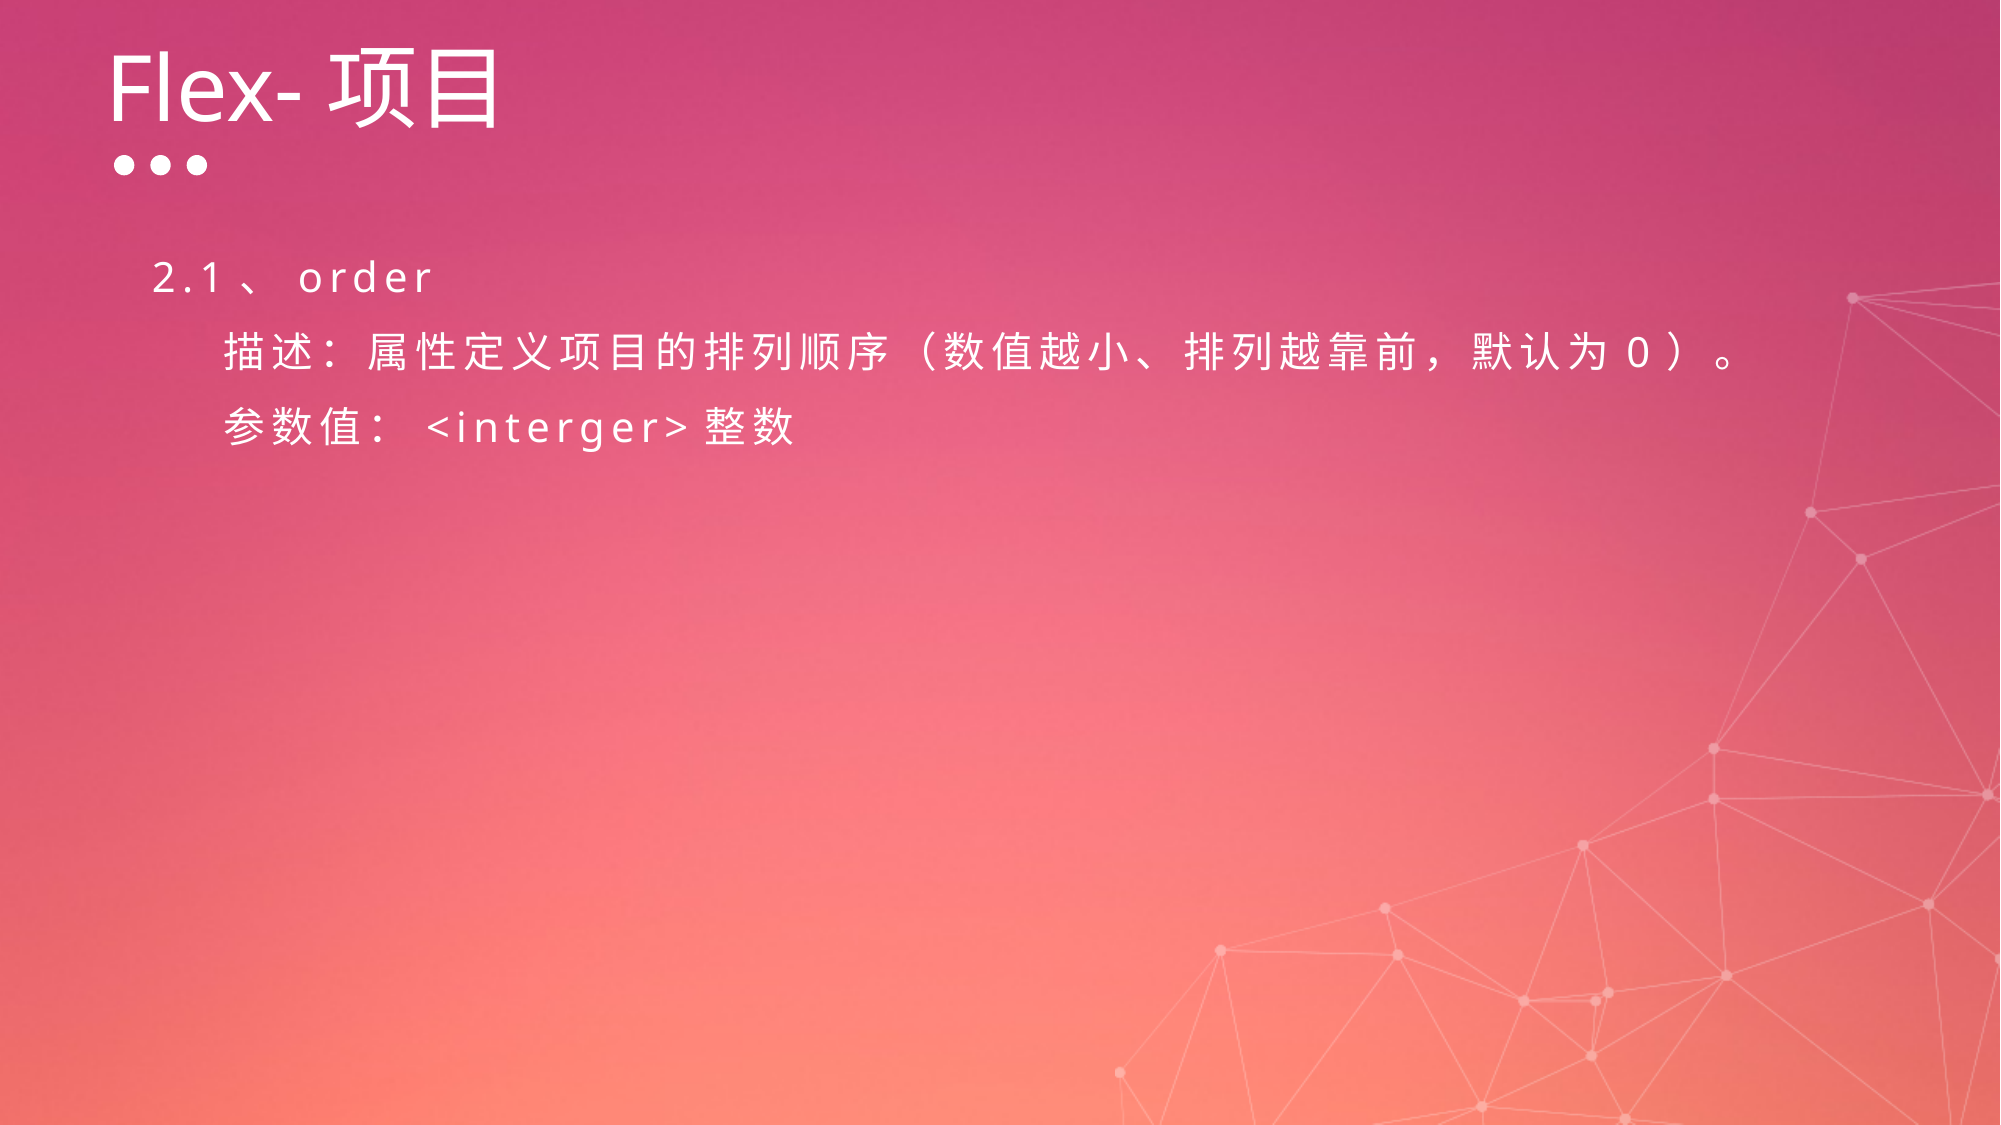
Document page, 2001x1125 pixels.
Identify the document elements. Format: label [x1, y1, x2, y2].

text_box [90, 22, 898, 176]
picture [0, 0, 2000, 1125]
